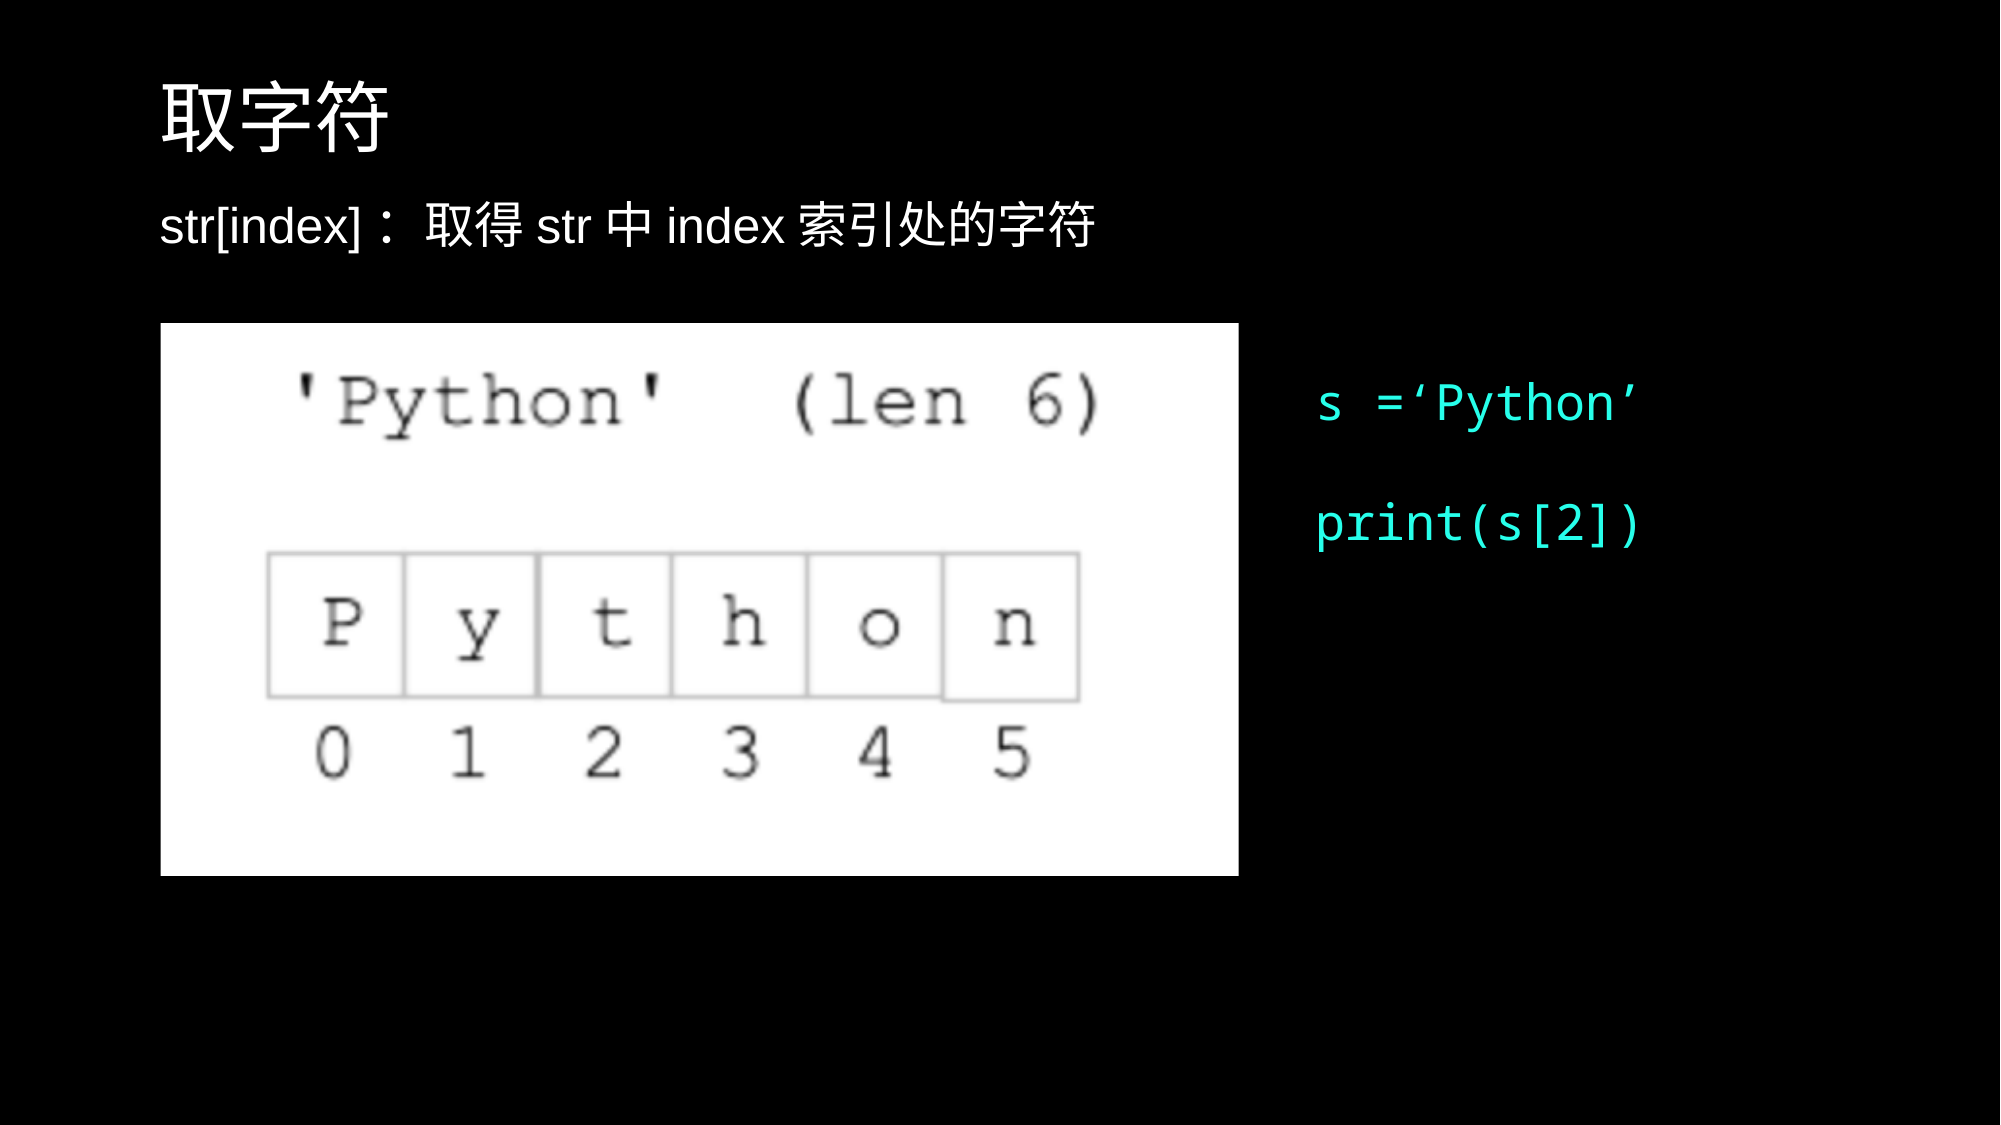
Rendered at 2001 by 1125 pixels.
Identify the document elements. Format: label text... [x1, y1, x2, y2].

picture [160, 323, 1239, 876]
text_box s =‘Python’ print(s[2]) [1300, 363, 1920, 559]
text_box 取字符 [139, 48, 2000, 174]
text_box str[index]：取得str中index索引处的字符 [139, 174, 2000, 299]
